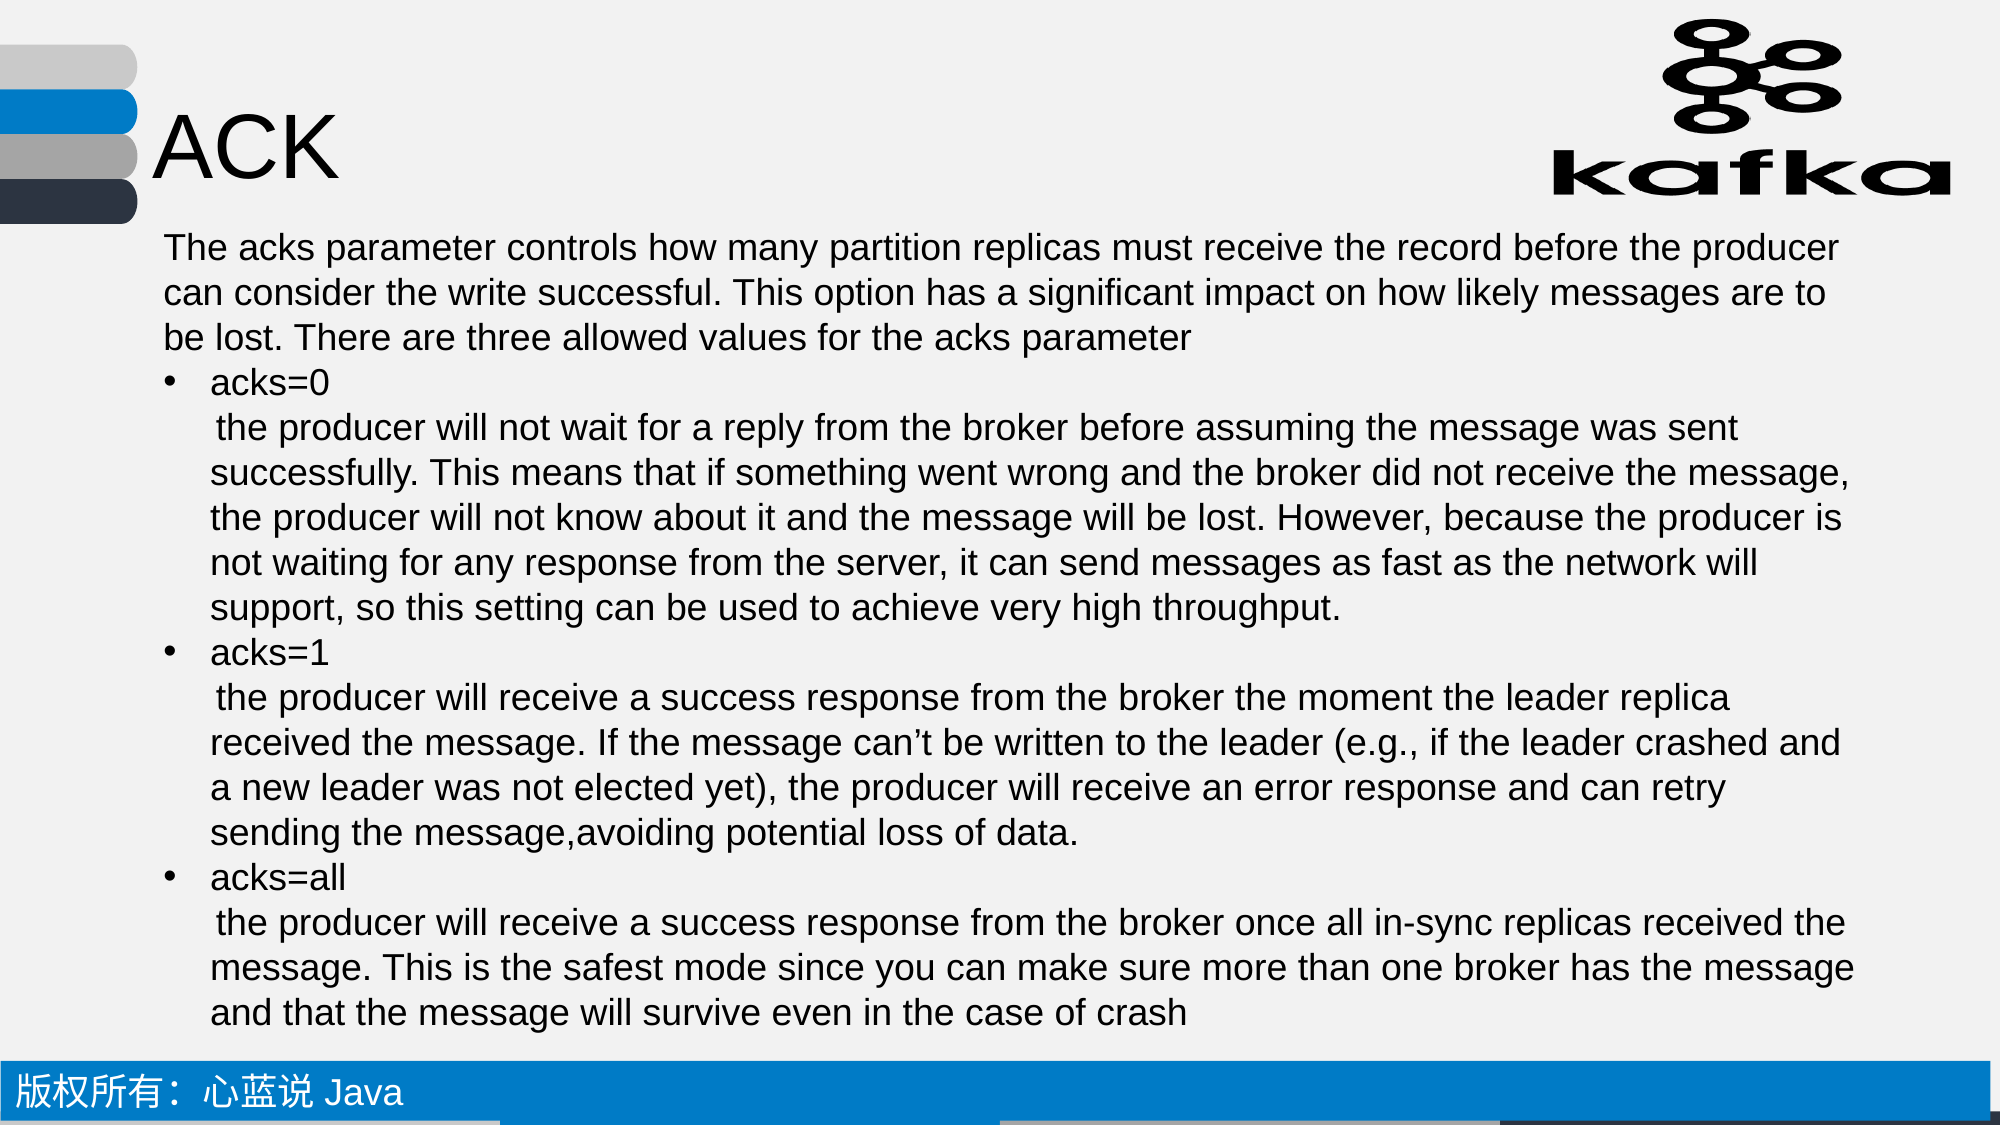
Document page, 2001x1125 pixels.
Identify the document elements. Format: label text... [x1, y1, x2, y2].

text_box 版权所有：心蓝说Java [0, 1060, 1991, 1121]
text_box The acks parameter controls how many partition replicas must receive the record before the producer can consider the write successful. This option has a significant impact on how likely messages are to be lost. There are three allowed values for the acks parameter acks=0 the producer will not wait for a reply from the broker before assuming the message was sent successfully. This means that if something went wrong and the broker did not receive the message, the producer will not know about it and the message will be lost. However, because the producer is not waiting for any response from the server, it can send messages as fast as the network will support, so this setting can be used to achieve very high throughput. acks=1 the producer will receive a success response from the broker the moment the leader replica received the message. If the message can’t be written to the leader (e.g., if the leader crashed and a new leader was not elected yet), the producer will receive an error response and can retry sending the message,avoiding potential loss of data. acks=all the producer will receive a success response from the broker once all in-sync replicas received the message. This is the safest mode since you can make sure more than one broker has the message and that the message will survive even in the case of crash [148, 215, 1877, 1041]
picture [1505, 0, 1997, 214]
title ACK [137, 22, 1863, 240]
